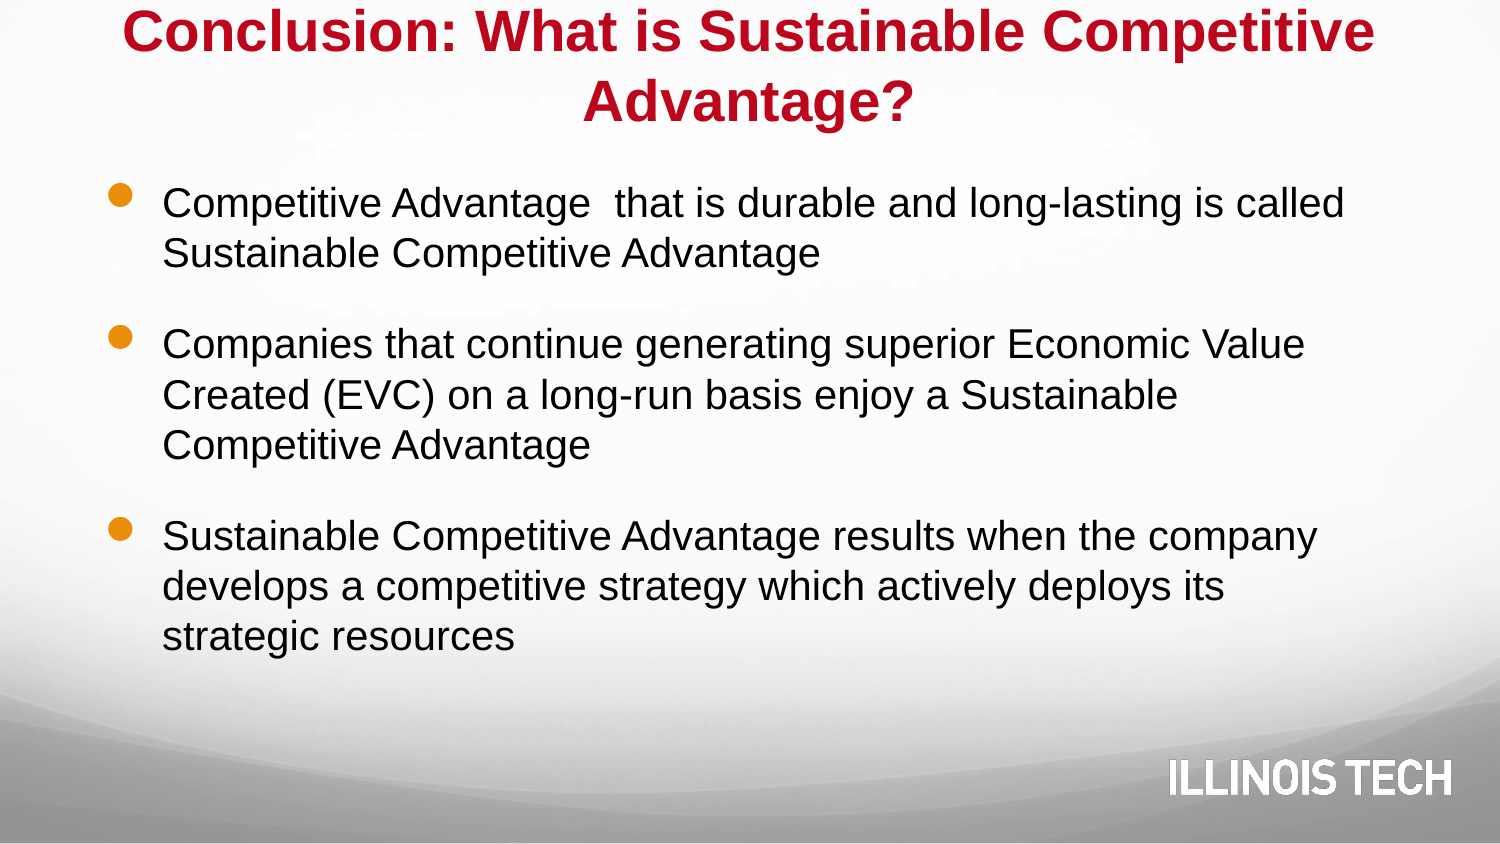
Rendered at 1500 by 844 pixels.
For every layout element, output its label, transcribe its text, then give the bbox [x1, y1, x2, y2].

picture [0, 0, 1500, 844]
title Conclusion: What is Sustainable Competitive Advantage? [90, 13, 1410, 141]
list Competitive Advantage that is durable and long-lasting is called Sustainable Competitive Advantage Companies that continue generating superior Economic Value Created (EVC) on a long-run basis enjoy a Sustainable Competitive Advantage Sustainable Competitive Advantage results when the company develops a competitive strategy which actively deploys its strategic resources [90, 168, 1410, 733]
